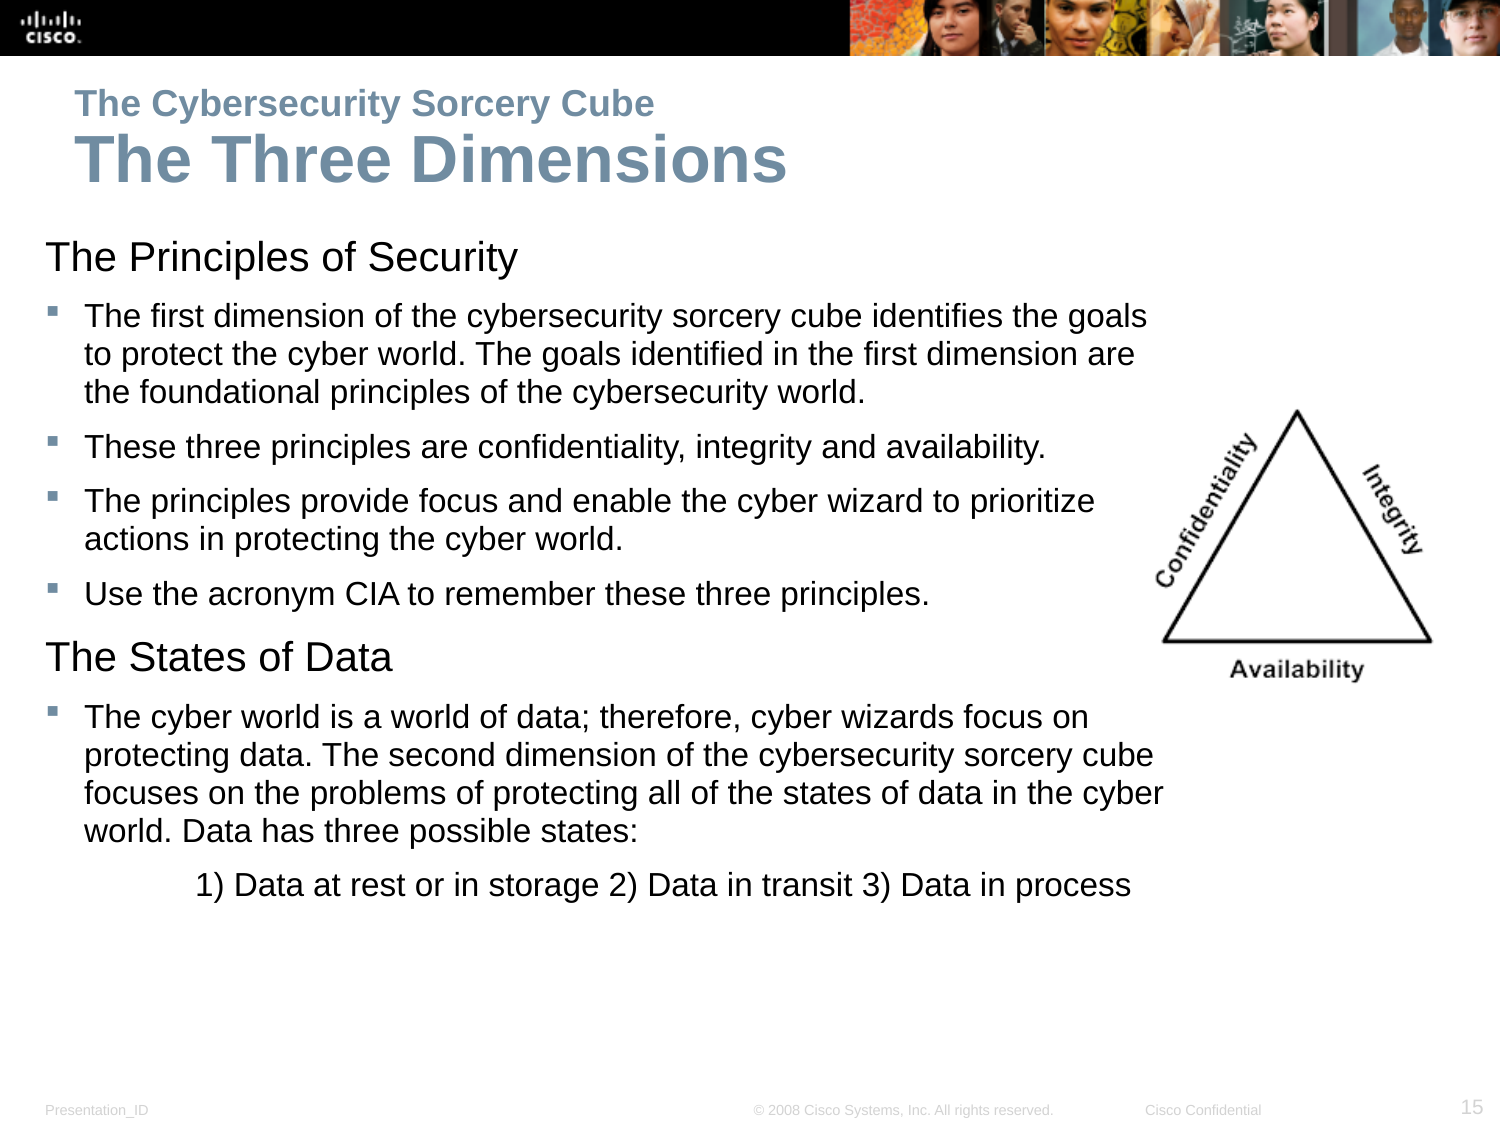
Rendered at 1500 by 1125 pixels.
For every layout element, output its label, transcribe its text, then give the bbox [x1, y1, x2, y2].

title The Cybersecurity Sorcery Cube The Three Dimensions [61, 66, 1500, 204]
picture [1110, 376, 1490, 703]
list The Principles of Security The first dimension of the cybersecurity sorcery cube identifies the goals to protect the cyber world. The goals identified in the first dimension are the foundational principles of the cybersecurity world. These three principles are confidentiality, integrity and availability. The principles provide focus and enable the cyber wizard to prioritize actions in protecting the cyber world. Use the acronym CIA to remember these three principles. The States of Data The cyber world is a world of data; therefore, cyber wizards focus on protecting data. The second dimension of the cybersecurity sorcery cube focuses on the problems of protecting all of the states of data in the cyber world. Data has three possible states: 1) Data at rest or in storage 2) Data in transit 3) Data in process [31, 226, 1188, 1012]
picture [0, 0, 1500, 56]
